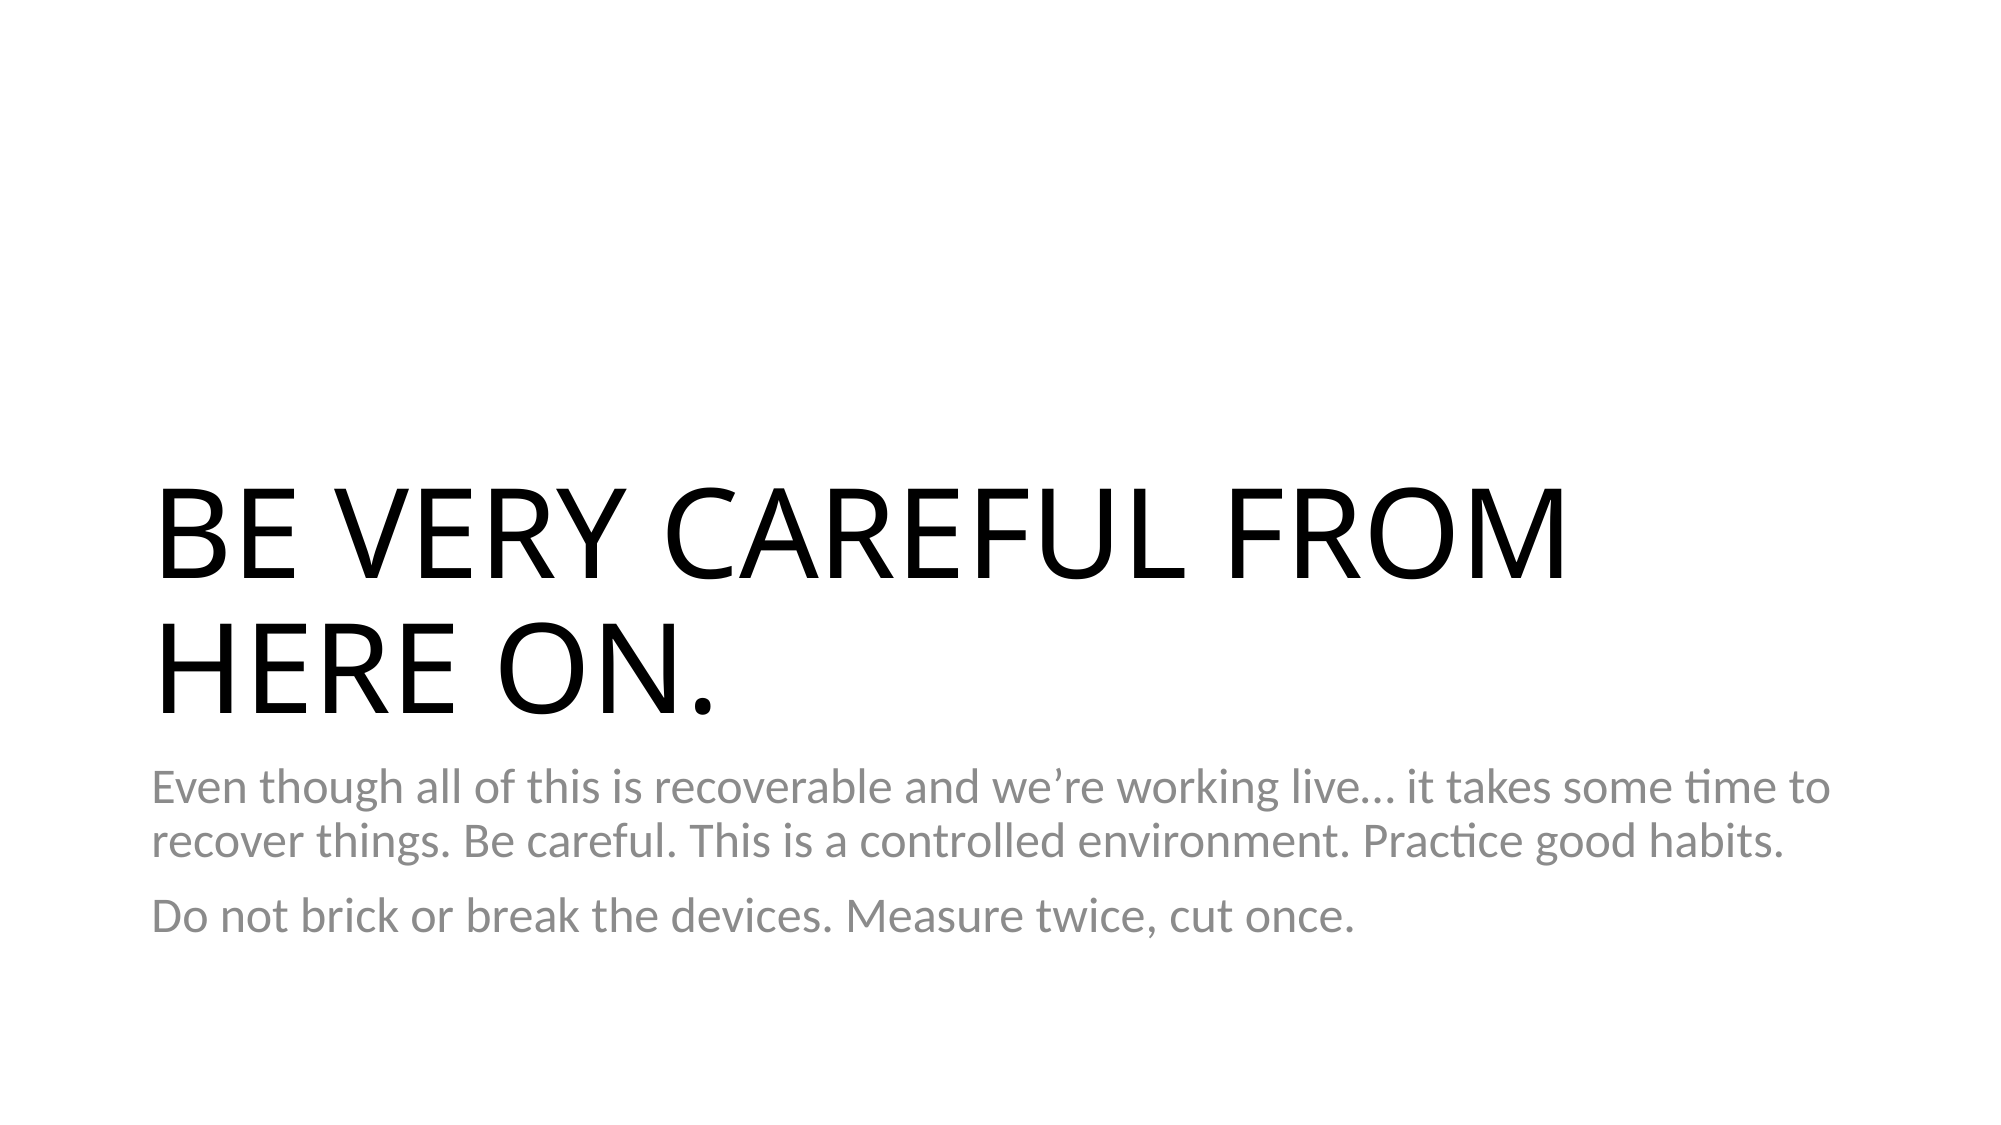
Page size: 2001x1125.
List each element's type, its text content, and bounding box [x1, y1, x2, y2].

list Even though all of this is recoverable and we’re working live… it takes some time to recover things. Be careful. This is a controlled environment. Practice good habits. Do not brick or break the devices. Measure twice, cut once. [136, 752, 1862, 999]
title BE VERY CAREFUL FROM HERE ON. [136, 280, 1862, 749]
